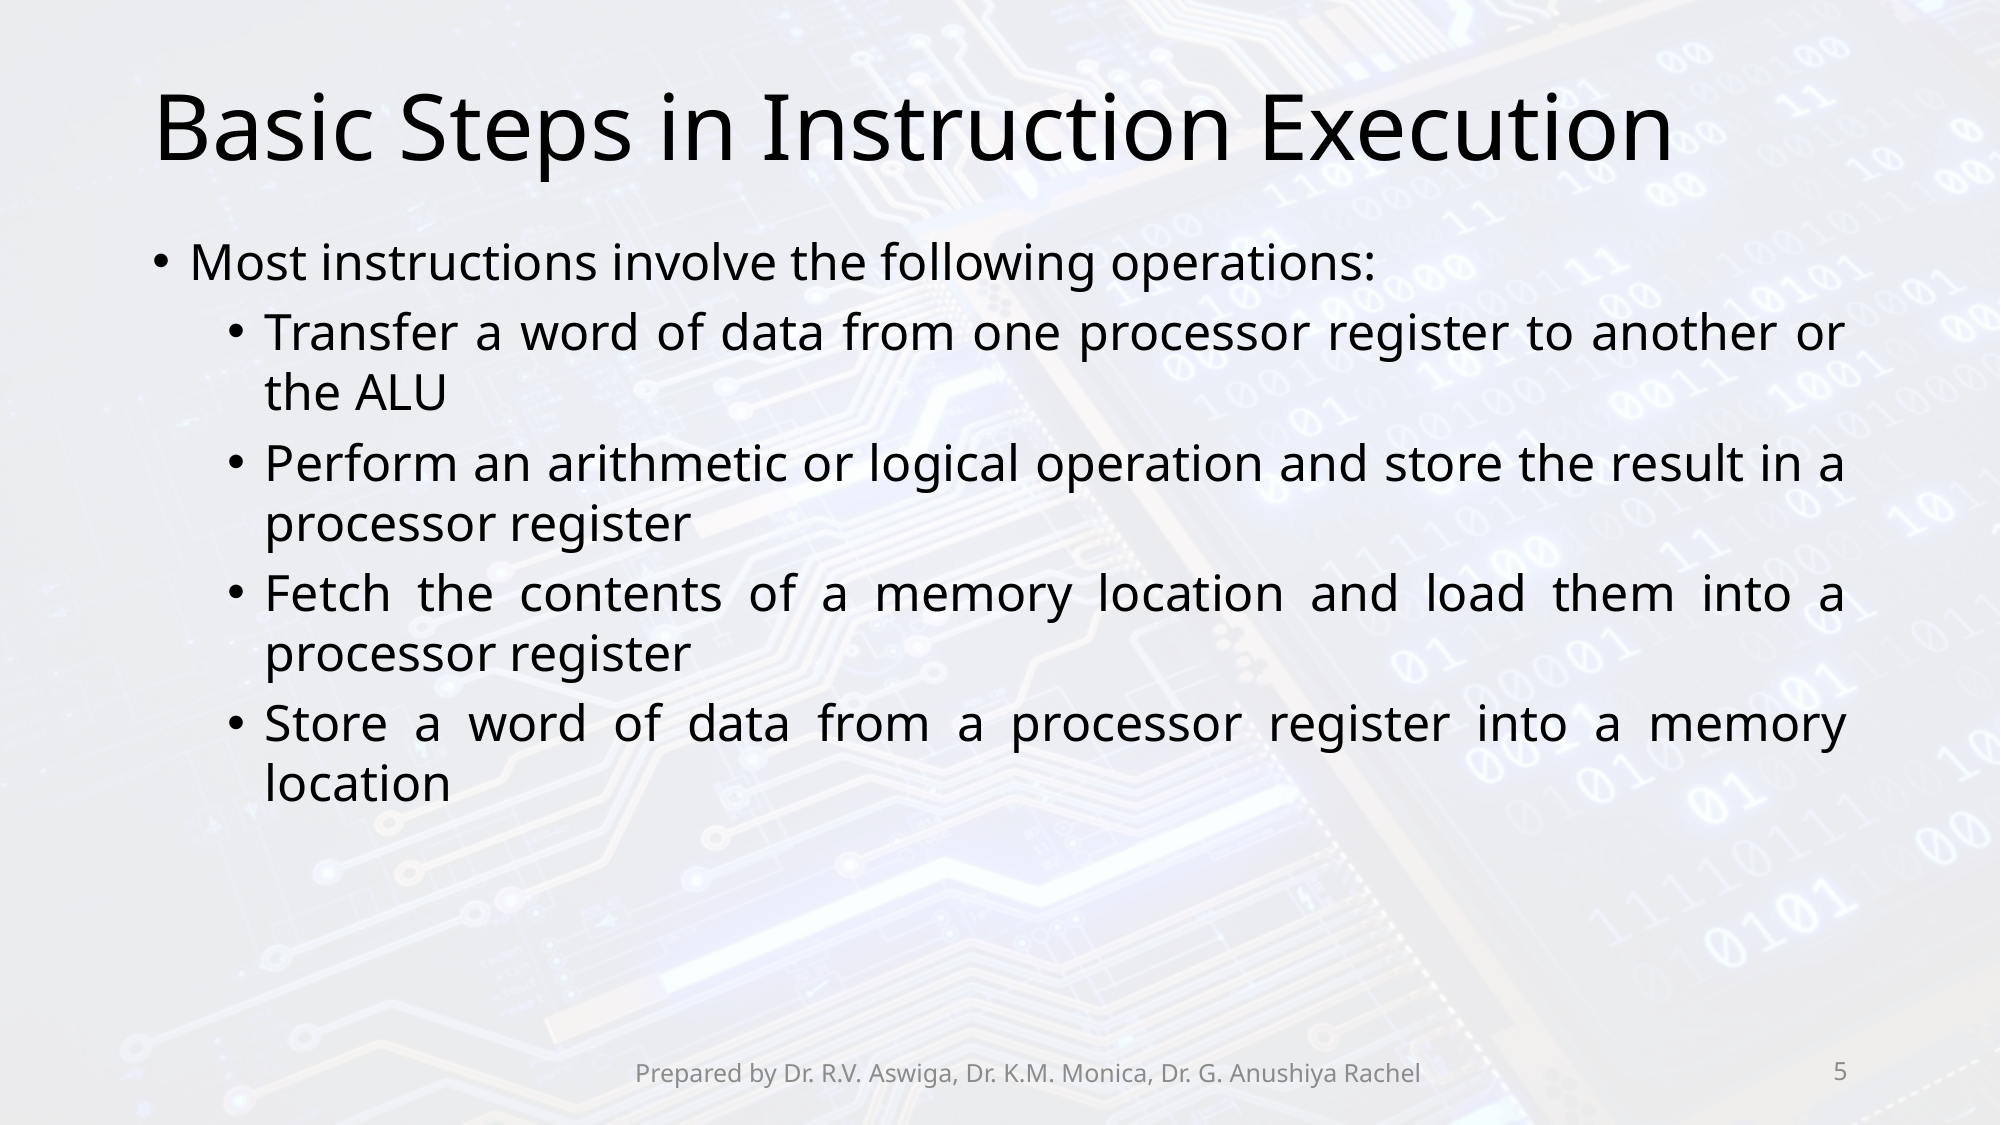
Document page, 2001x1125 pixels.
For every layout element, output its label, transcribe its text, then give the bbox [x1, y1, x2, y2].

list Most instructions involve the following operations: Transfer a word of data from one processor register to another or the ALU Perform an arithmetic or logical operation and store the result in a processor register Fetch the contents of a memory location and load them into a processor register Store a word of data from a processor register into a memory location [137, 222, 1863, 1020]
slide_number 5 [1713, 1042, 1863, 1103]
footer Prepared by Dr. R.V. Aswiga, Dr. K.M. Monica, Dr. G. Anushiya Rachel [368, 1042, 1690, 1103]
title Basic Steps in Instruction Execution [137, 59, 1863, 202]
